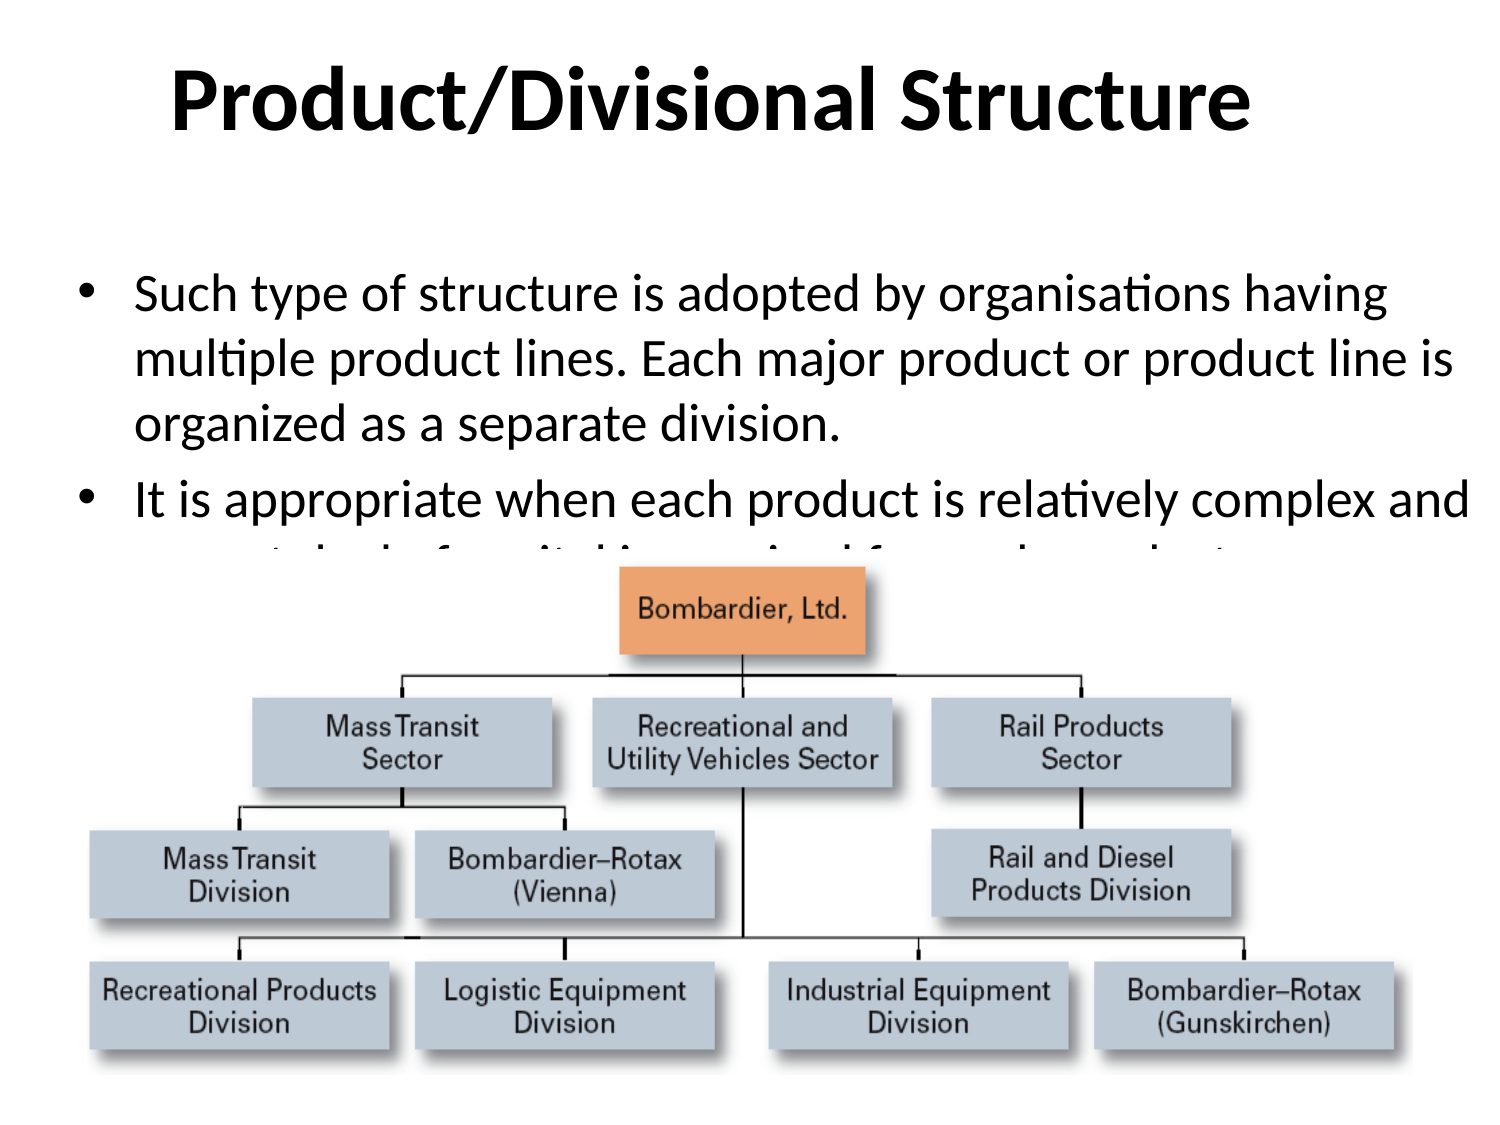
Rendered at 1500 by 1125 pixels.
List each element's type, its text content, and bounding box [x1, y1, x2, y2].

picture [87, 549, 1413, 1076]
list Such type of structure is adopted by organisations having multiple product lines. Each major product or product line is organized as a separate division. It is appropriate when each product is relatively complex and a great deal of capital is required for each product. [62, 249, 1500, 613]
title Product/Divisional Structure [37, 0, 1388, 188]
